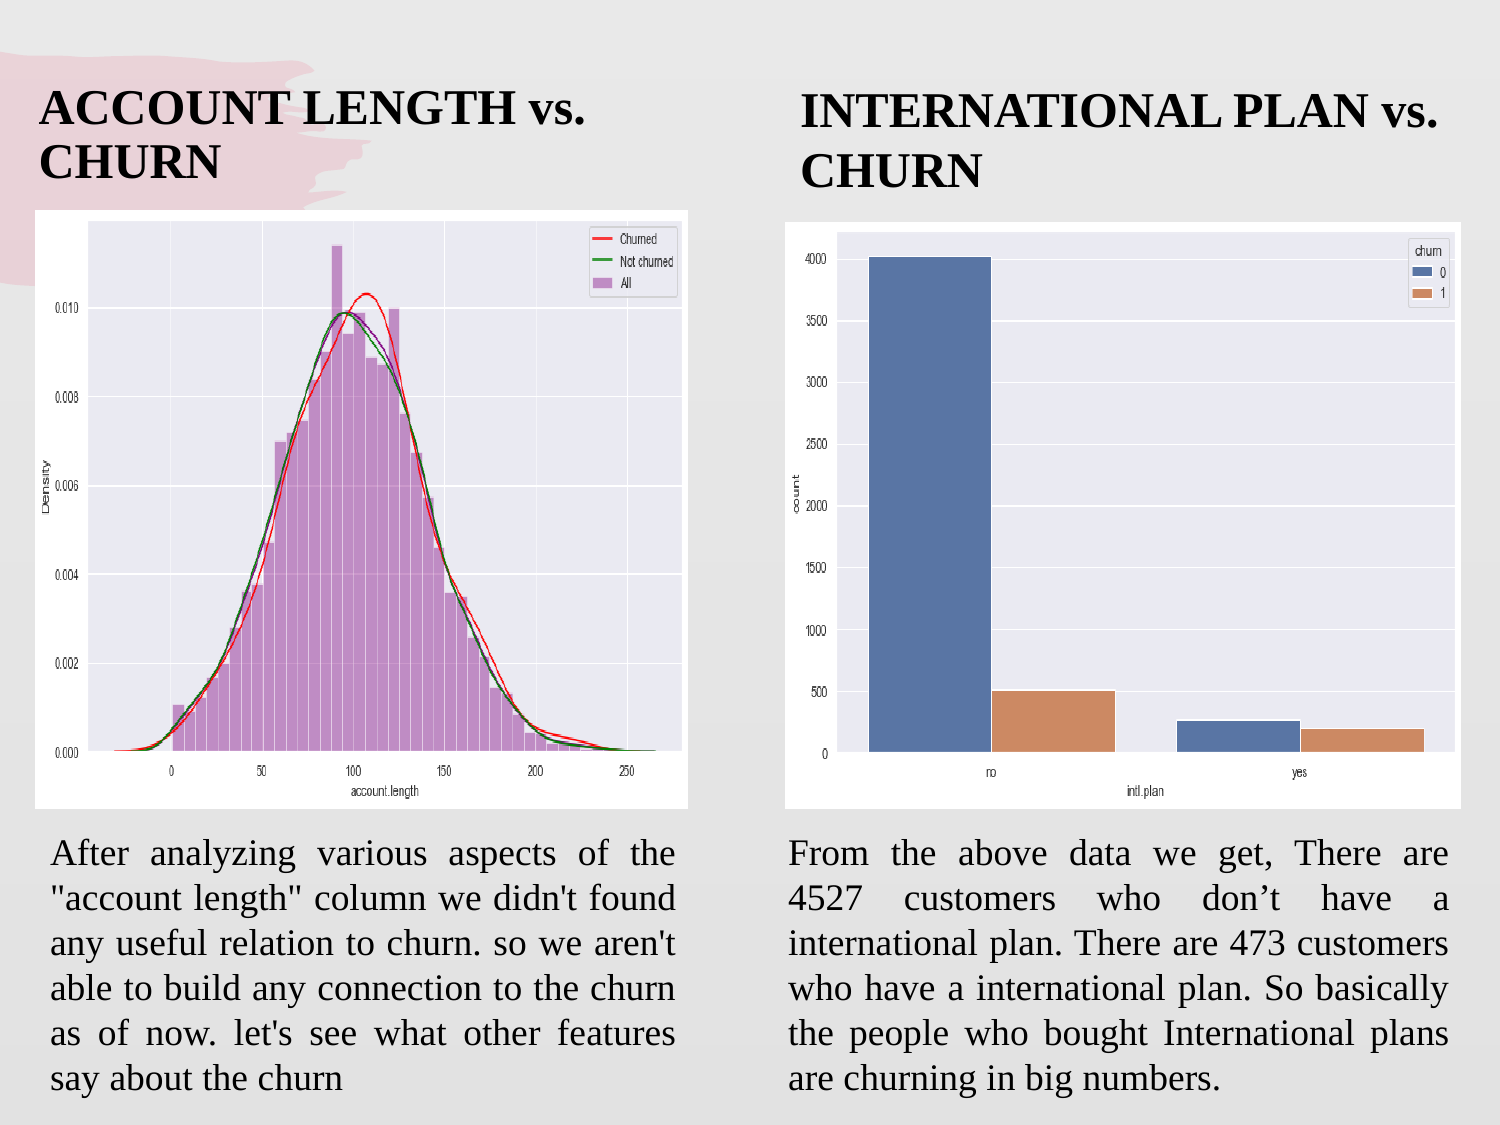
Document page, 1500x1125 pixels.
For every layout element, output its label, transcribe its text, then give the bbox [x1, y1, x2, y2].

text_box After analyzing various aspects of the "account length" column we didn't found any useful relation to churn. so we aren't able to build any connection to the churn as of now. let's see what other features say about the churn [35, 820, 692, 1105]
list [35, 210, 688, 809]
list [785, 222, 1461, 809]
text_box From the above data we get, There are 4527 customers who don’t have a international plan. There are 473 customers who have a international plan. So basically the people who bought International plans are churning in big numbers. [773, 820, 1465, 1105]
title ACCOUNT LENGTH vs. CHURN [23, 59, 786, 211]
text_box INTERNATIONAL PLAN vs. CHURN [785, 70, 1500, 205]
